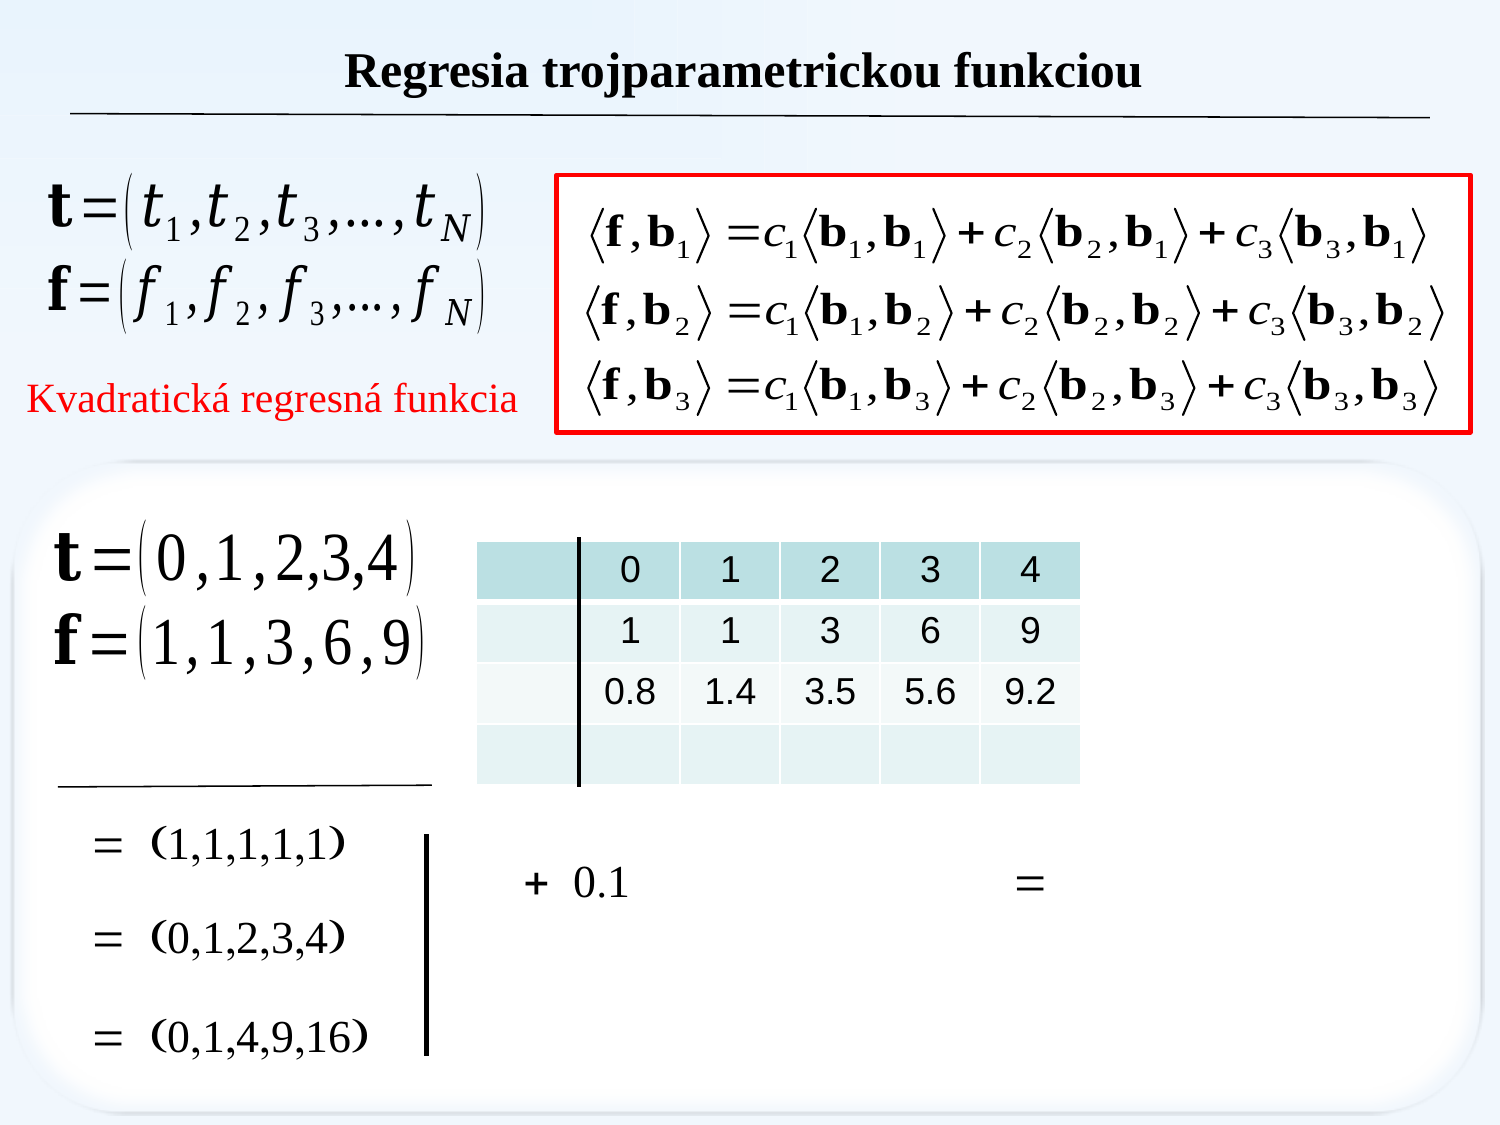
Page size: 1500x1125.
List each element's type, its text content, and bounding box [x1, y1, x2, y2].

text_box [34, 483, 1461, 1092]
text_box [31, 480, 1464, 1095]
text_box Regresia trojparametrickou funkciou [288, 29, 1198, 105]
text_box lineárna regresia: [28, 477, 1467, 1098]
picture [581, 197, 1436, 274]
text_box [554, 173, 1473, 435]
picture [577, 275, 1453, 426]
text_box Kvadratická regresná funkcia [9, 383, 551, 458]
